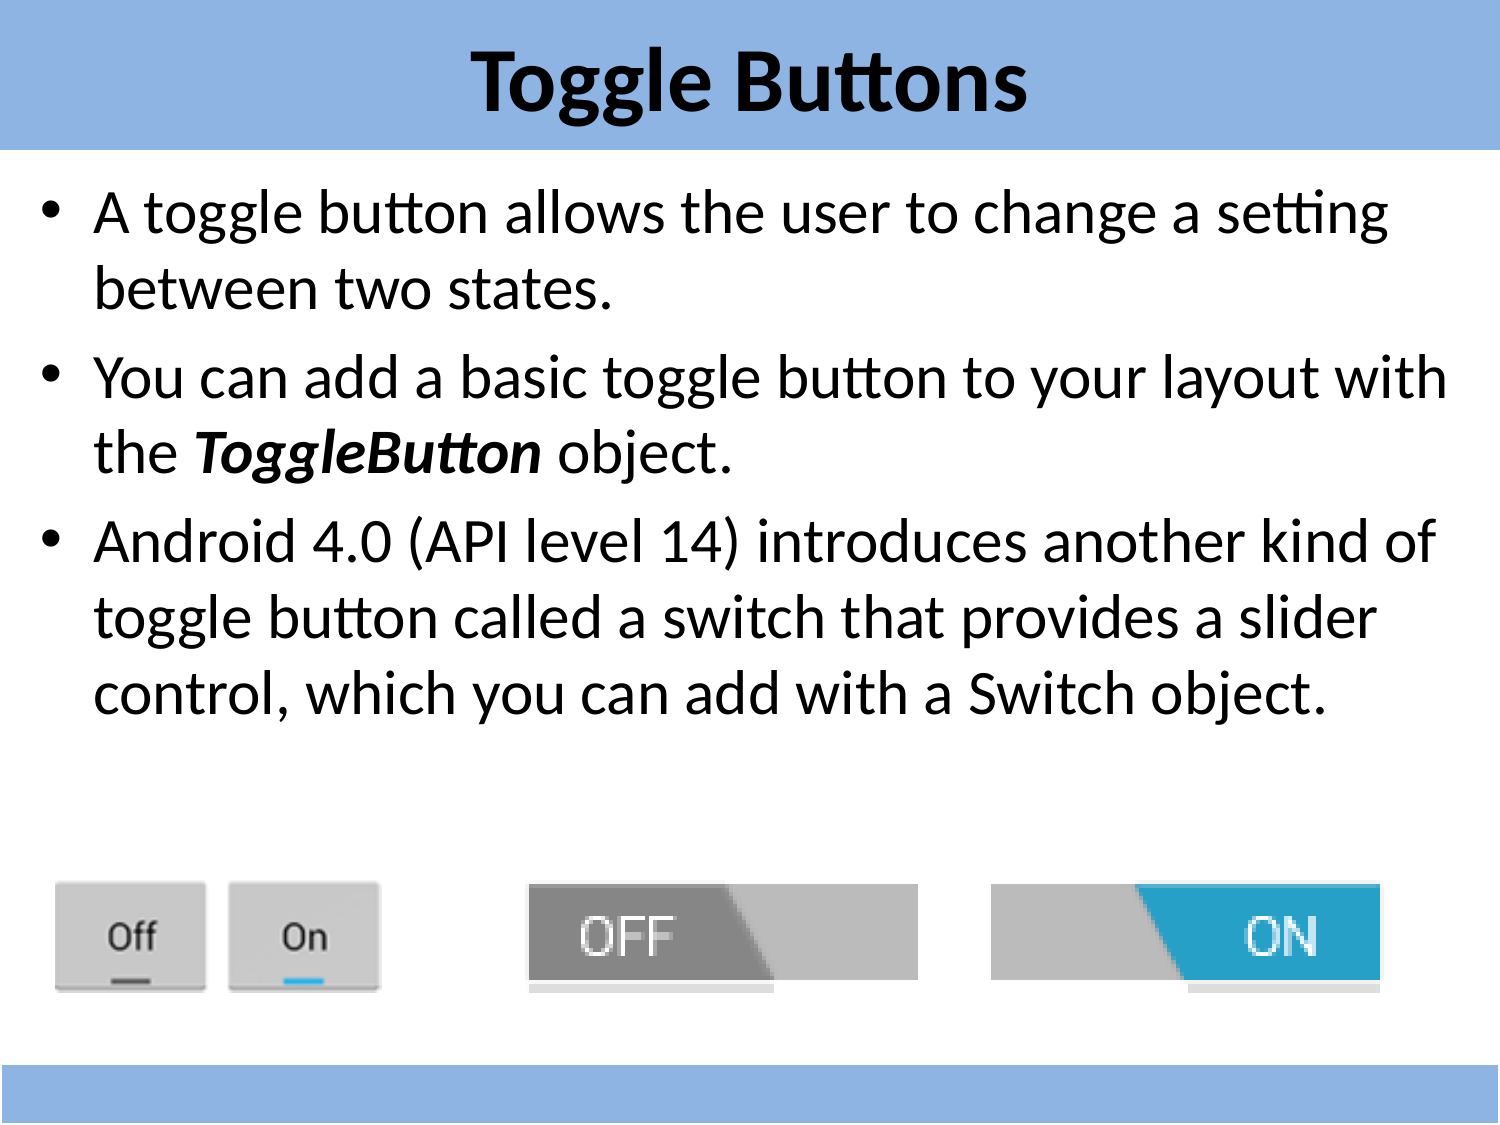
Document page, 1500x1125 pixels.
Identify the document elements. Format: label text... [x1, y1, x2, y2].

picture [55, 880, 382, 993]
picture [524, 880, 1390, 993]
text_box [0, 1060, 1500, 1125]
list A toggle button allows the user to change a setting between two states. You can add a basic toggle button to your layout with the ToggleButton object. Android 4.0 (API level 14) introduces another kind of toggle button called a switch that provides a slider control, which you can add with a Switch object. [24, 162, 1475, 788]
title Toggle Buttons [0, 0, 1500, 150]
